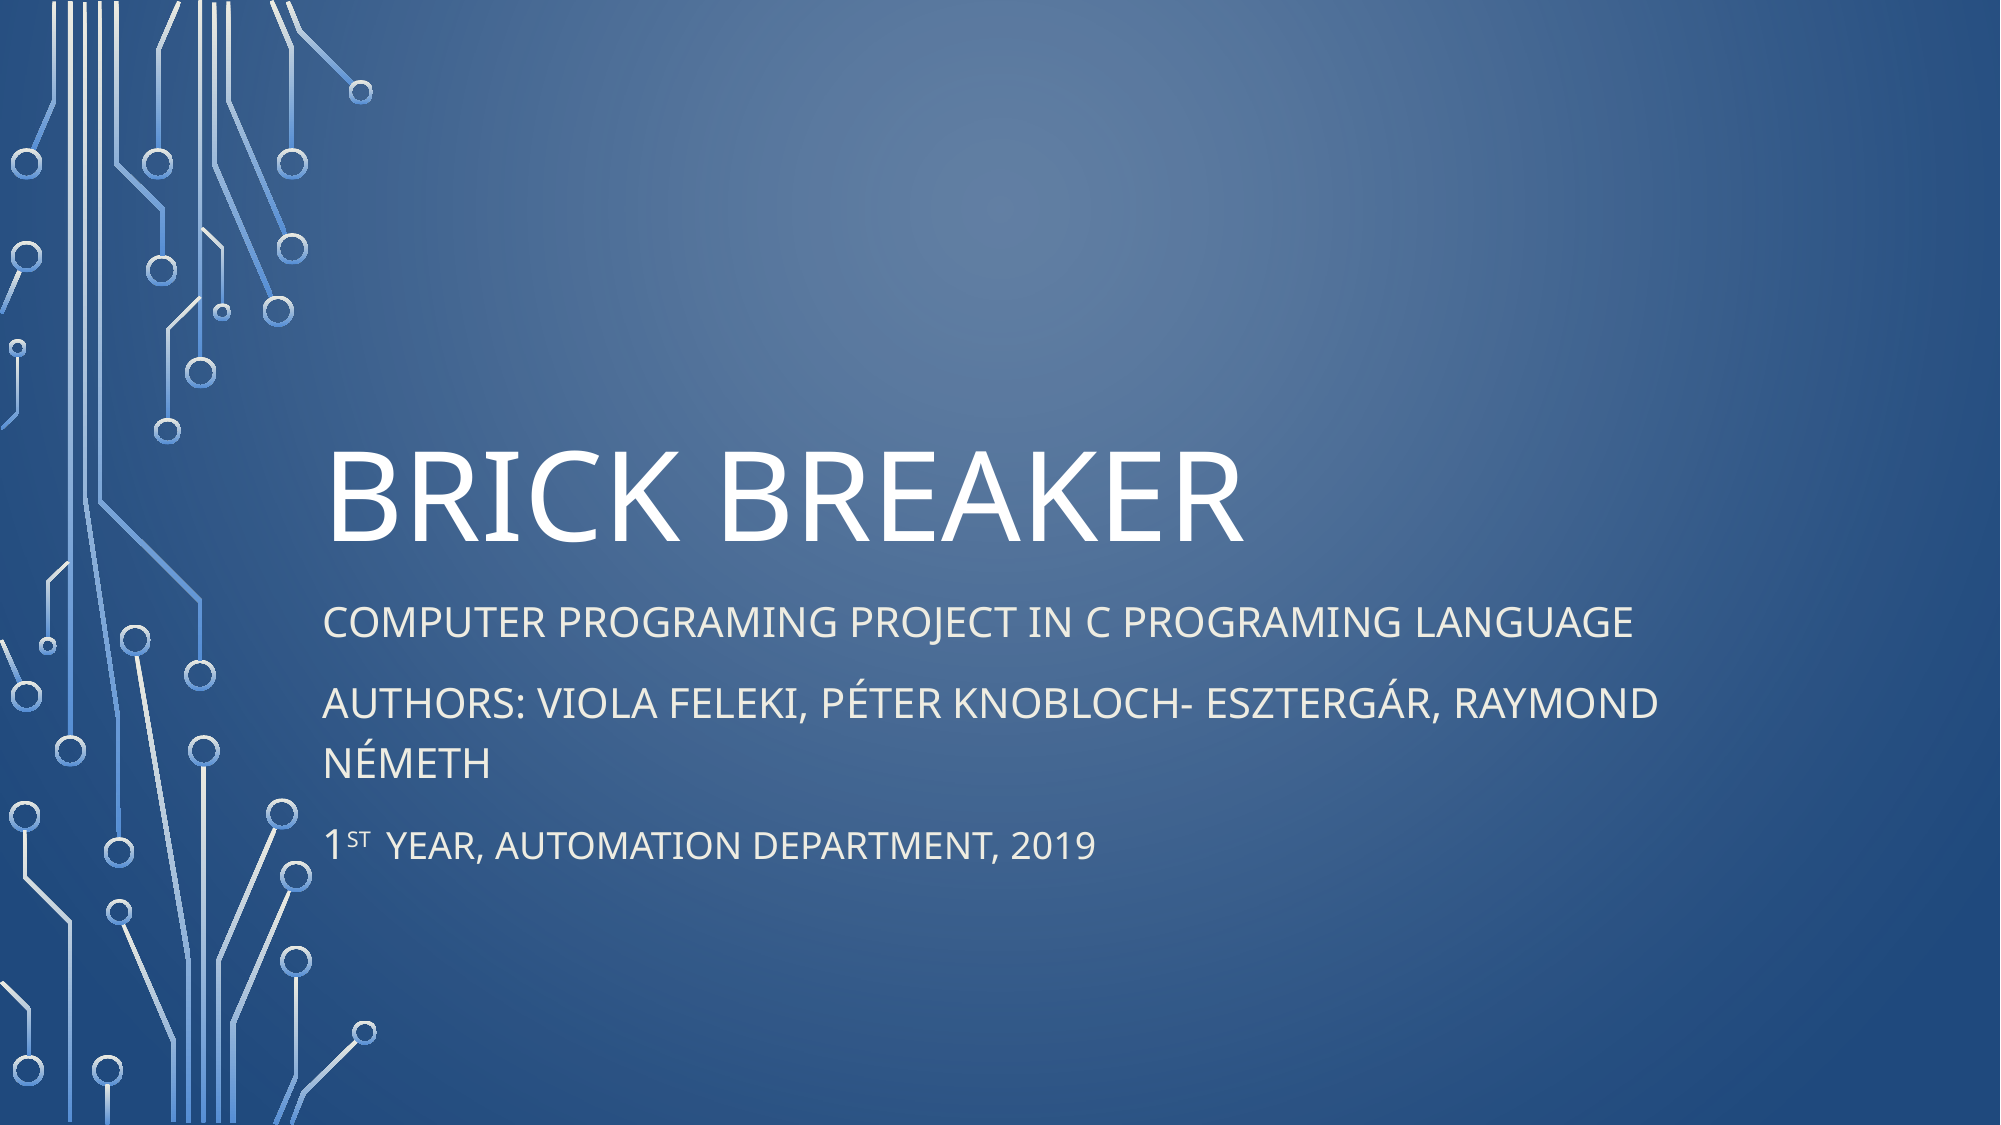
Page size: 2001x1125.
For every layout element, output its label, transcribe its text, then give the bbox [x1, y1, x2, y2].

title Brick Breaker [307, 184, 1750, 576]
subtitle Computer programing project IN C PROGRAMING LANGUAGE Authors: Viola Feleki, PÉTER KNOBLOCH- ESZTERGÁR, RAYMOND NÉMETH 1ST YEAR, AUTOMATION DEPARTMENT, 2019 [307, 590, 1750, 863]
